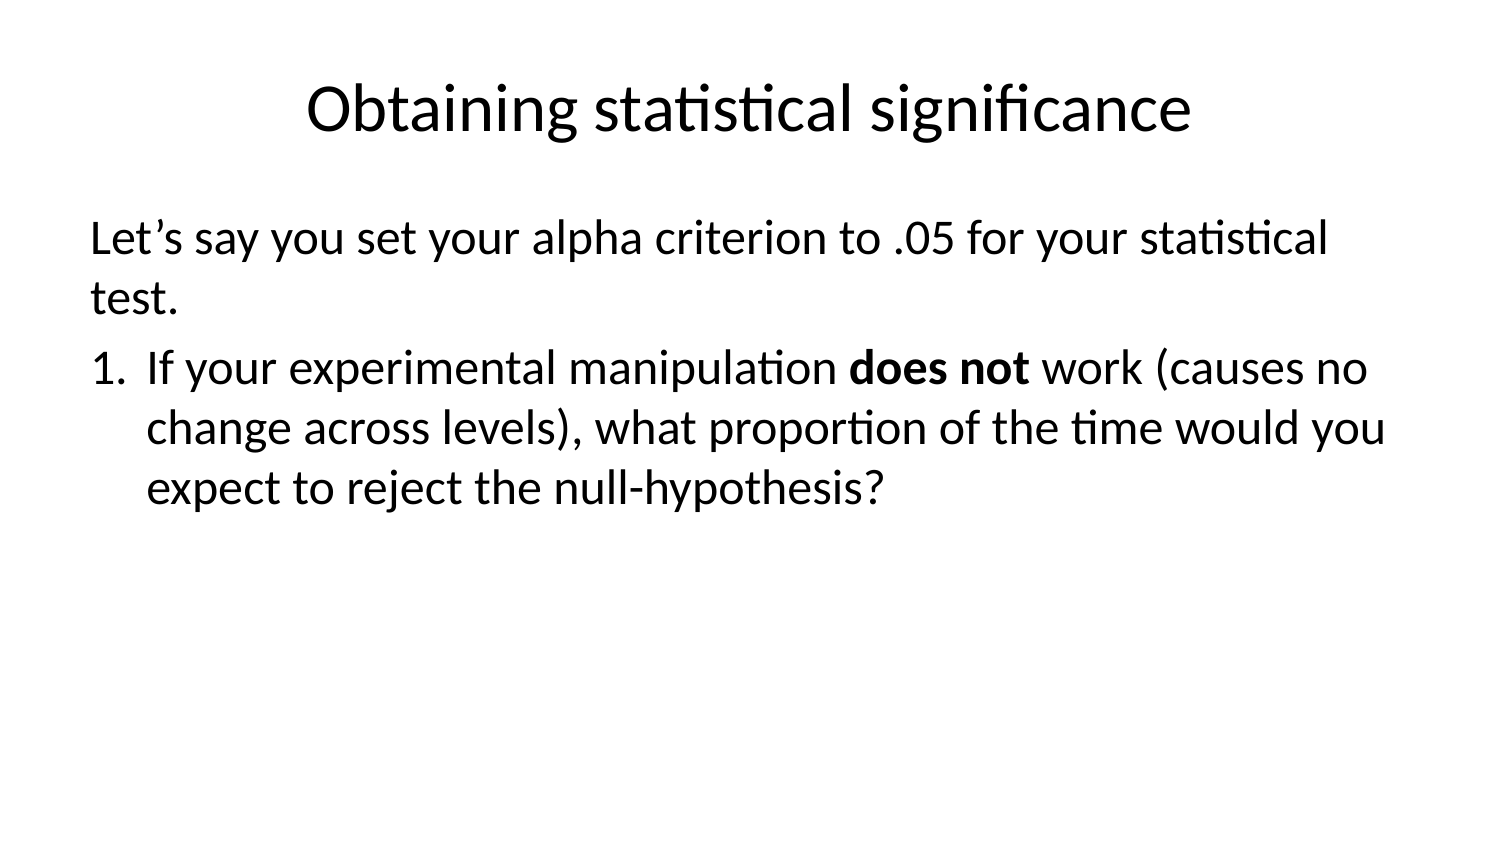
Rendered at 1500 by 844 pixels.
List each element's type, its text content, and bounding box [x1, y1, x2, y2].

title Obtaining statistical significance [75, 33, 1425, 175]
list Let’s say you set your alpha criterion to .05 for your statistical test. If your experimental manipulation does not work (causes no change across levels), what proportion of the time would you expect to reject the null-hypothesis? [75, 196, 1425, 754]
